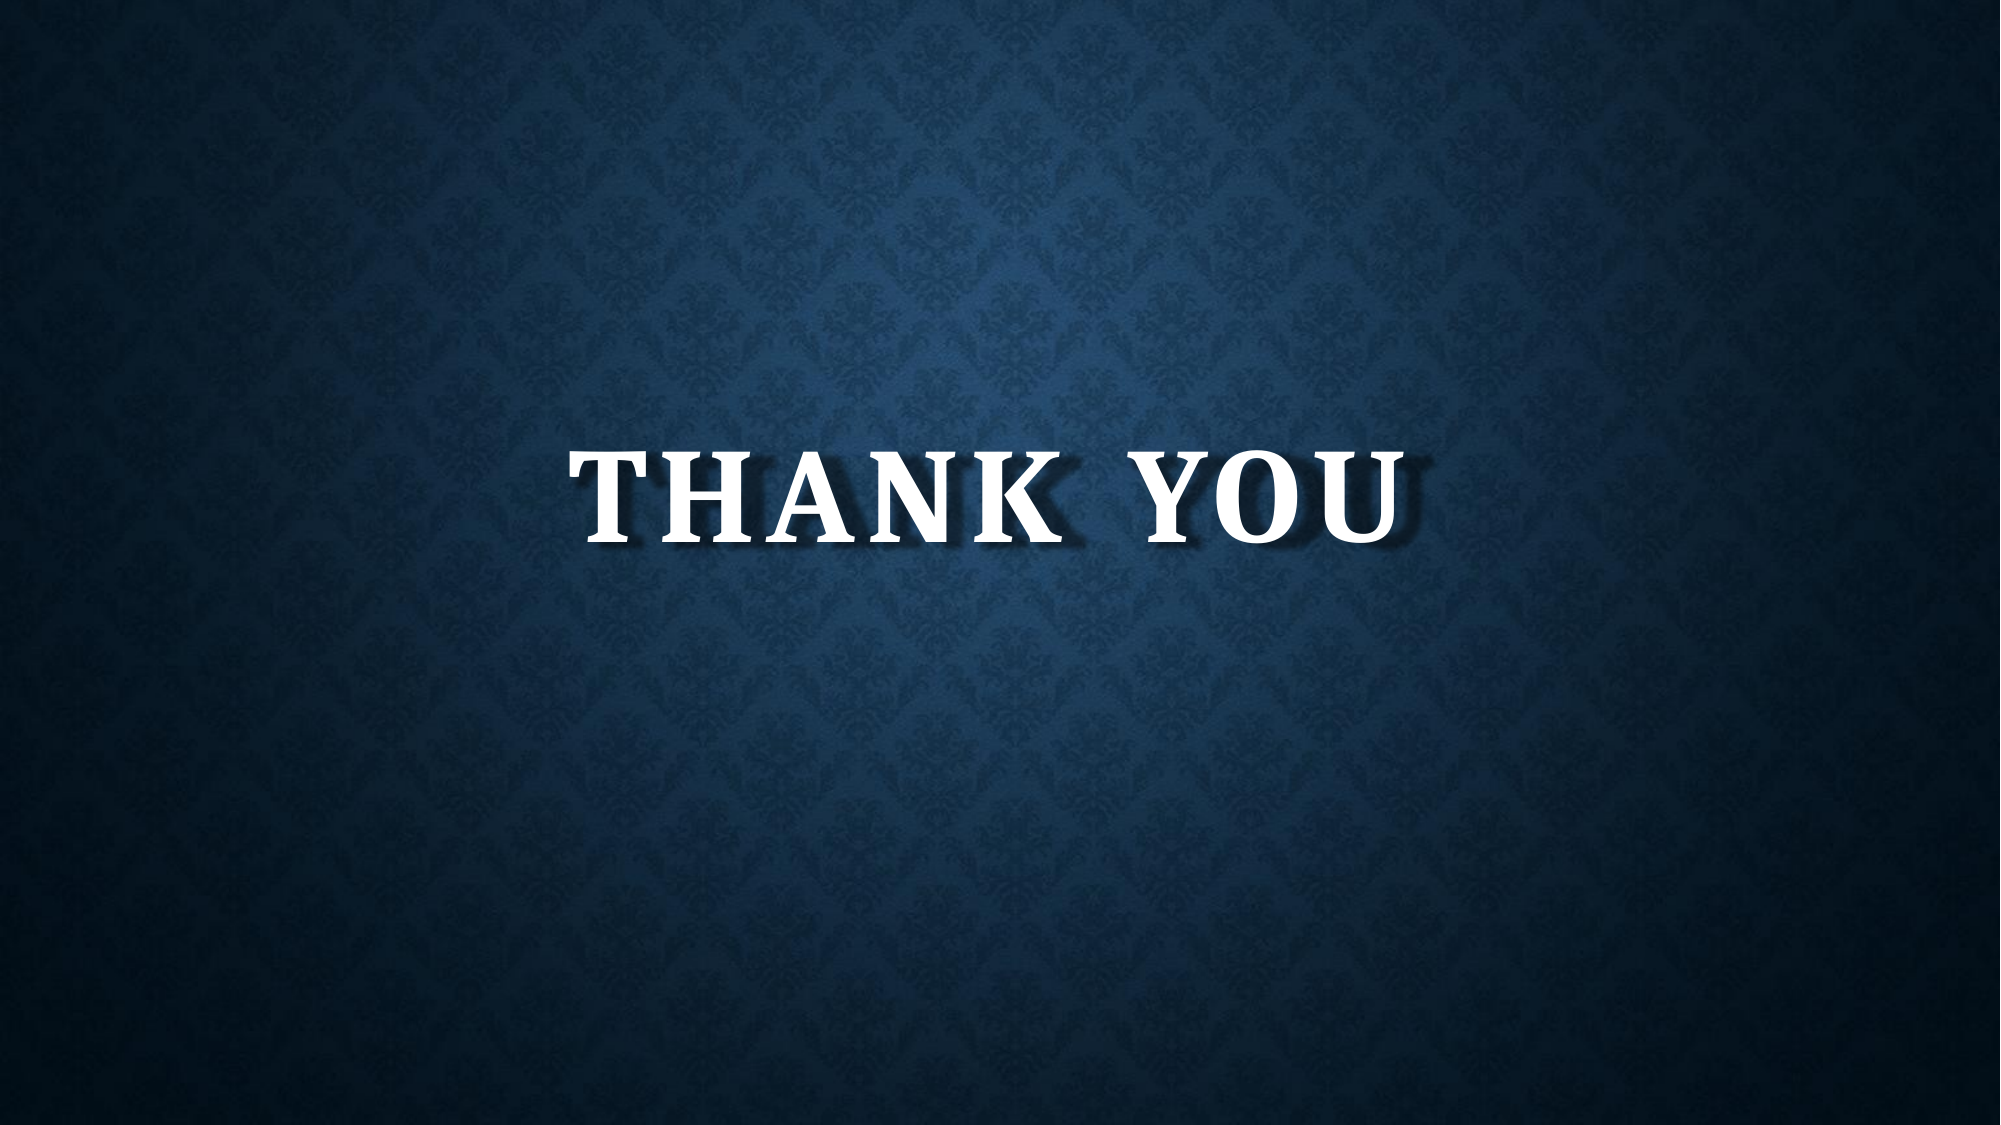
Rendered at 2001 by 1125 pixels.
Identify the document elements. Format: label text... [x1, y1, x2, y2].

picture [0, 0, 2000, 1125]
title THANK YOU [566, 404, 1432, 595]
